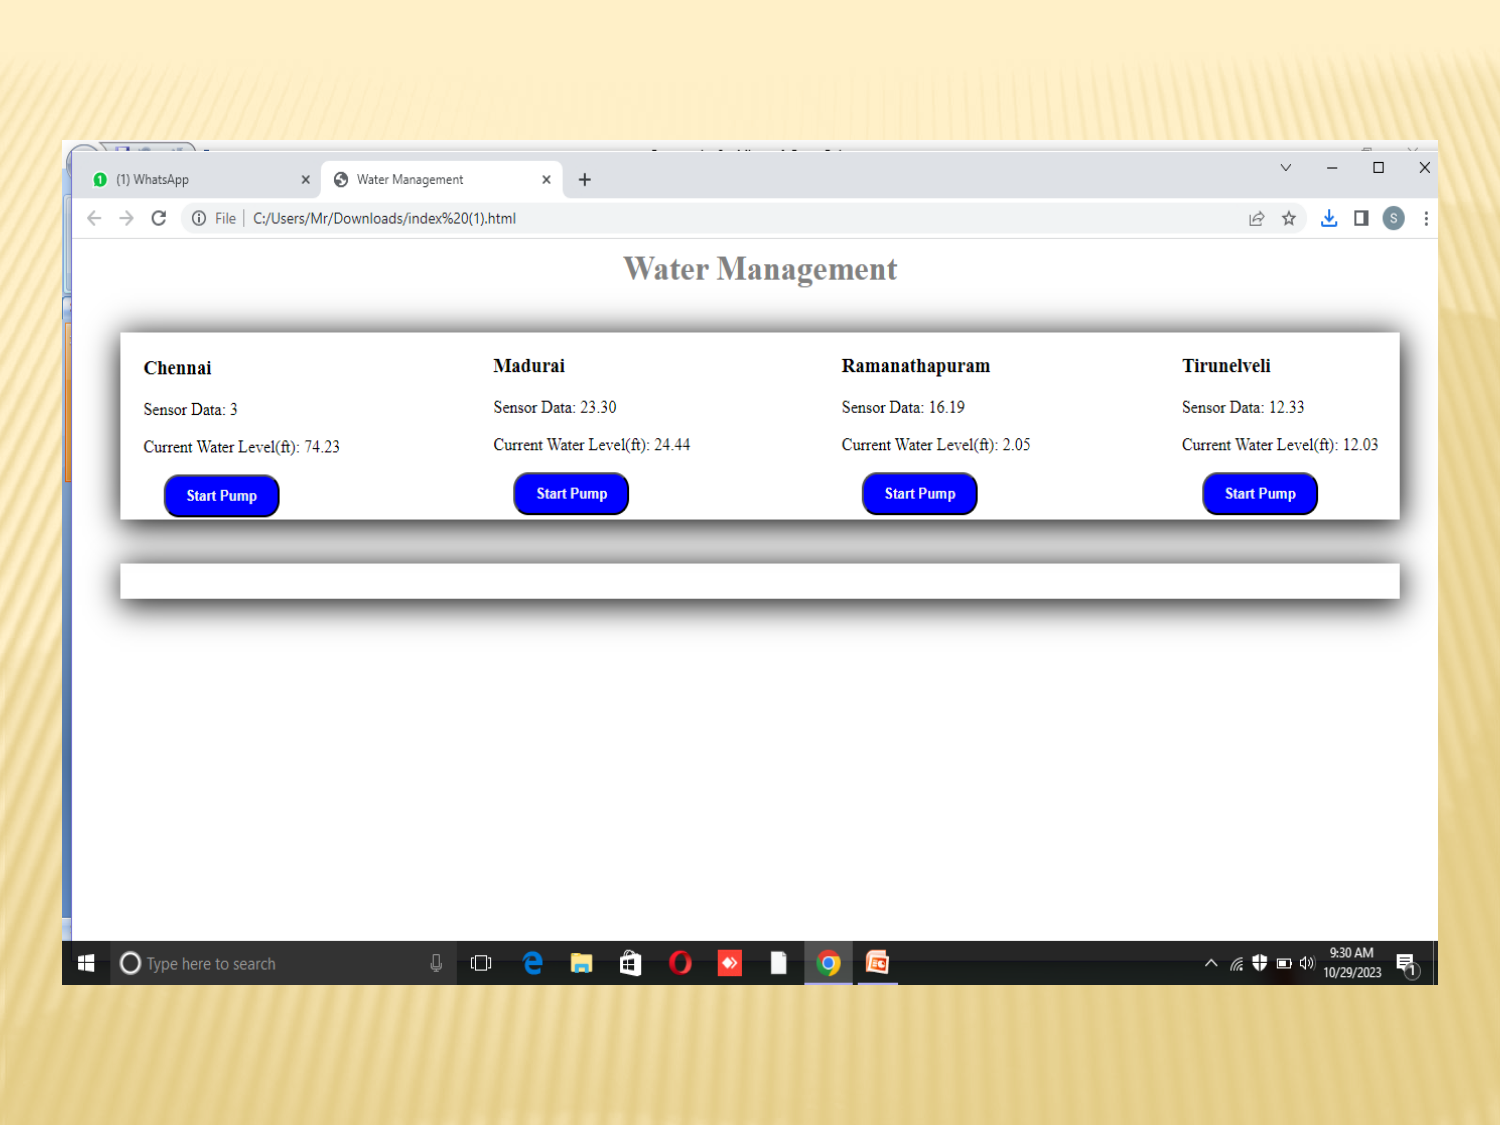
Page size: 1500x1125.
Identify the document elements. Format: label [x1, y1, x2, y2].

picture [62, 140, 1438, 985]
